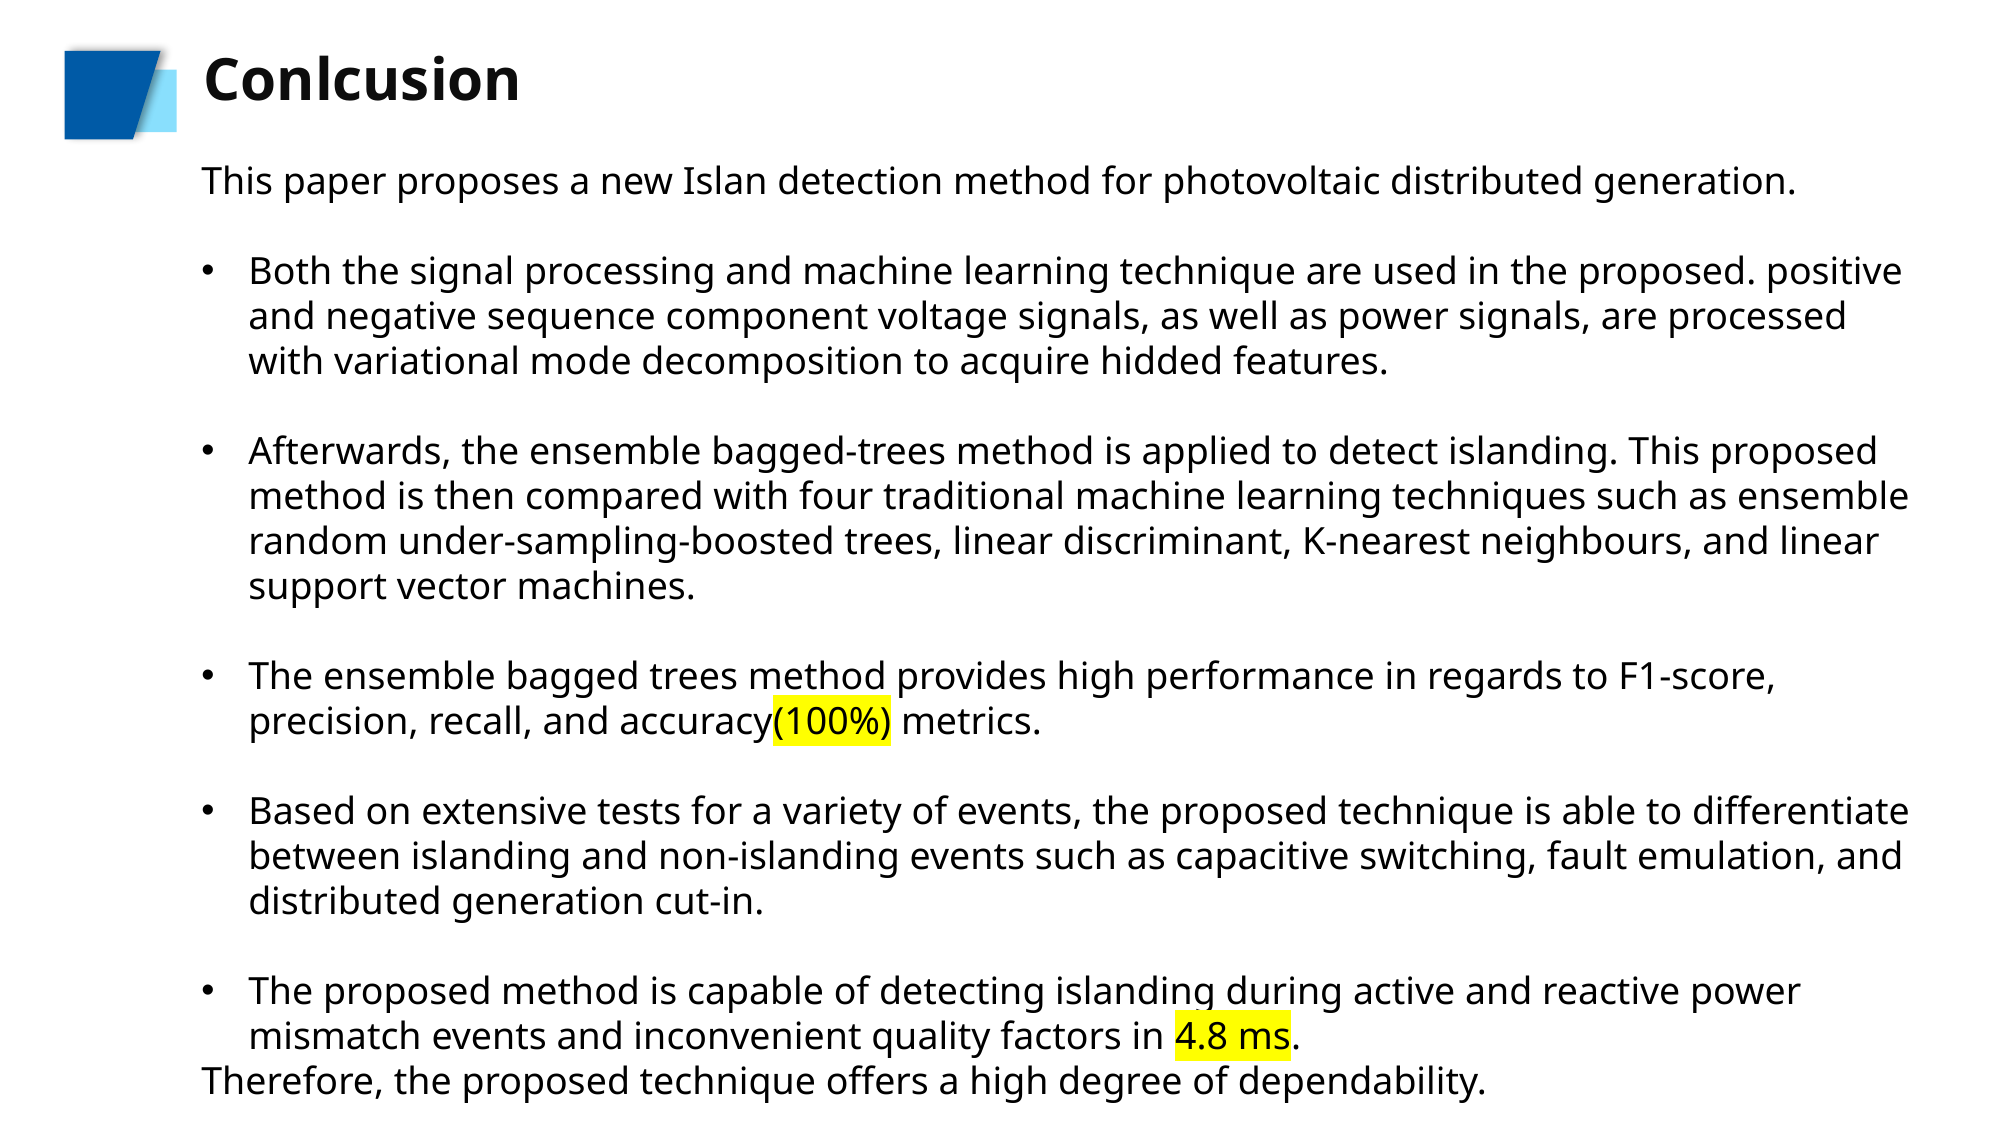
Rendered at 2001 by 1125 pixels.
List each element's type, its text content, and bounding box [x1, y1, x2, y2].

text_box This paper proposes a new Islan detection method for photovoltaic distributed generation. Both the signal processing and machine learning technique are used in the proposed. positive and negative sequence component voltage signals, as well as power signals, are processed with variational mode decomposition to acquire hidded features. Afterwards, the ensemble bagged-trees method is applied to detect islanding. This proposed method is then compared with four traditional machine learning techniques such as ensemble random under-sampling-boosted trees, linear discriminant, K-nearest neighbours, and linear support vector machines. The ensemble bagged trees method provides high performance in regards to F1-score, precision, recall, and accuracy(100%) metrics. Based on extensive tests for a variety of events, the proposed technique is able to differentiate between islanding and non-islanding events such as capacitive switching, fault emulation, and distributed generation cut-in. The proposed method is capable of detecting islanding during active and reactive power mismatch events and inconvenient quality factors in 4.8 ms. Therefore, the proposed technique offers a high degree of dependability. [186, 149, 1929, 1110]
text_box Conlcusion [188, 35, 1019, 149]
